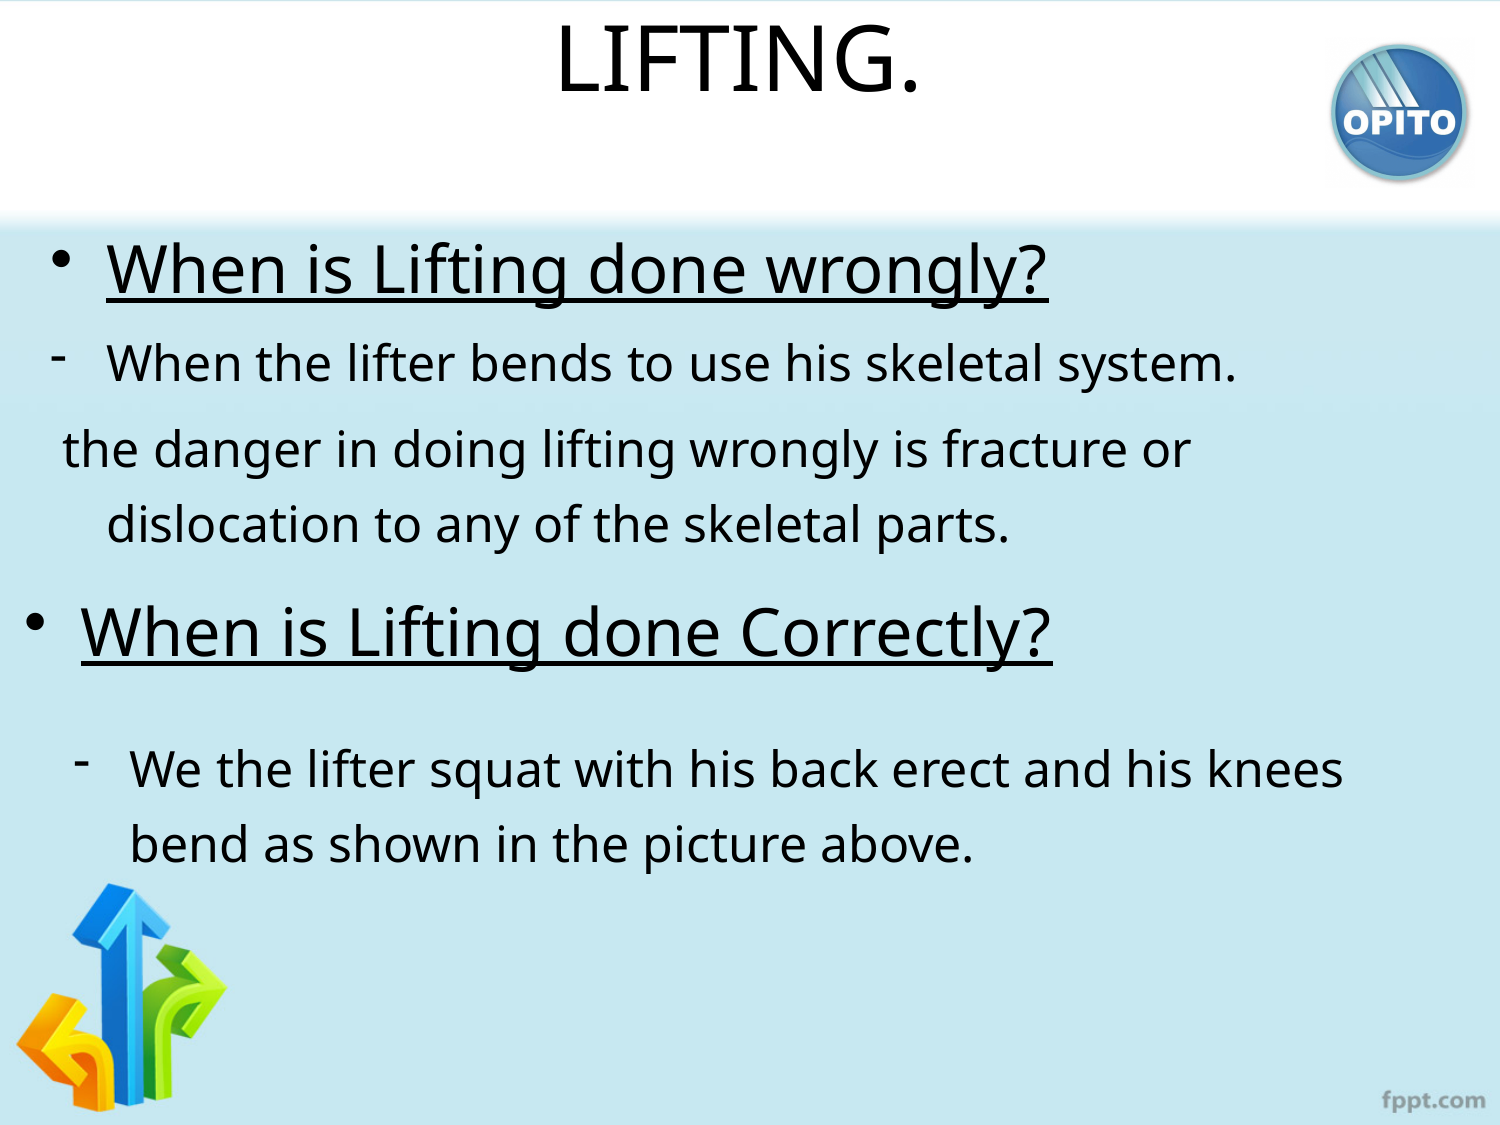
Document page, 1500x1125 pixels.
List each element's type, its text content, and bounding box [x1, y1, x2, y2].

picture [0, 37, 1500, 1125]
text_box When is Lifting done wrongly? When the lifter bends to use his skeletal system. the danger in doing lifting wrongly is fracture or dislocation to any of the skeletal parts. [35, 199, 1454, 528]
list LIFTING. [0, 0, 1500, 165]
text_box We the lifter squat with his back erect and his knees bend as shown in the picture above. [58, 714, 1442, 880]
text_box When is Lifting done Correctly? [9, 562, 1068, 678]
